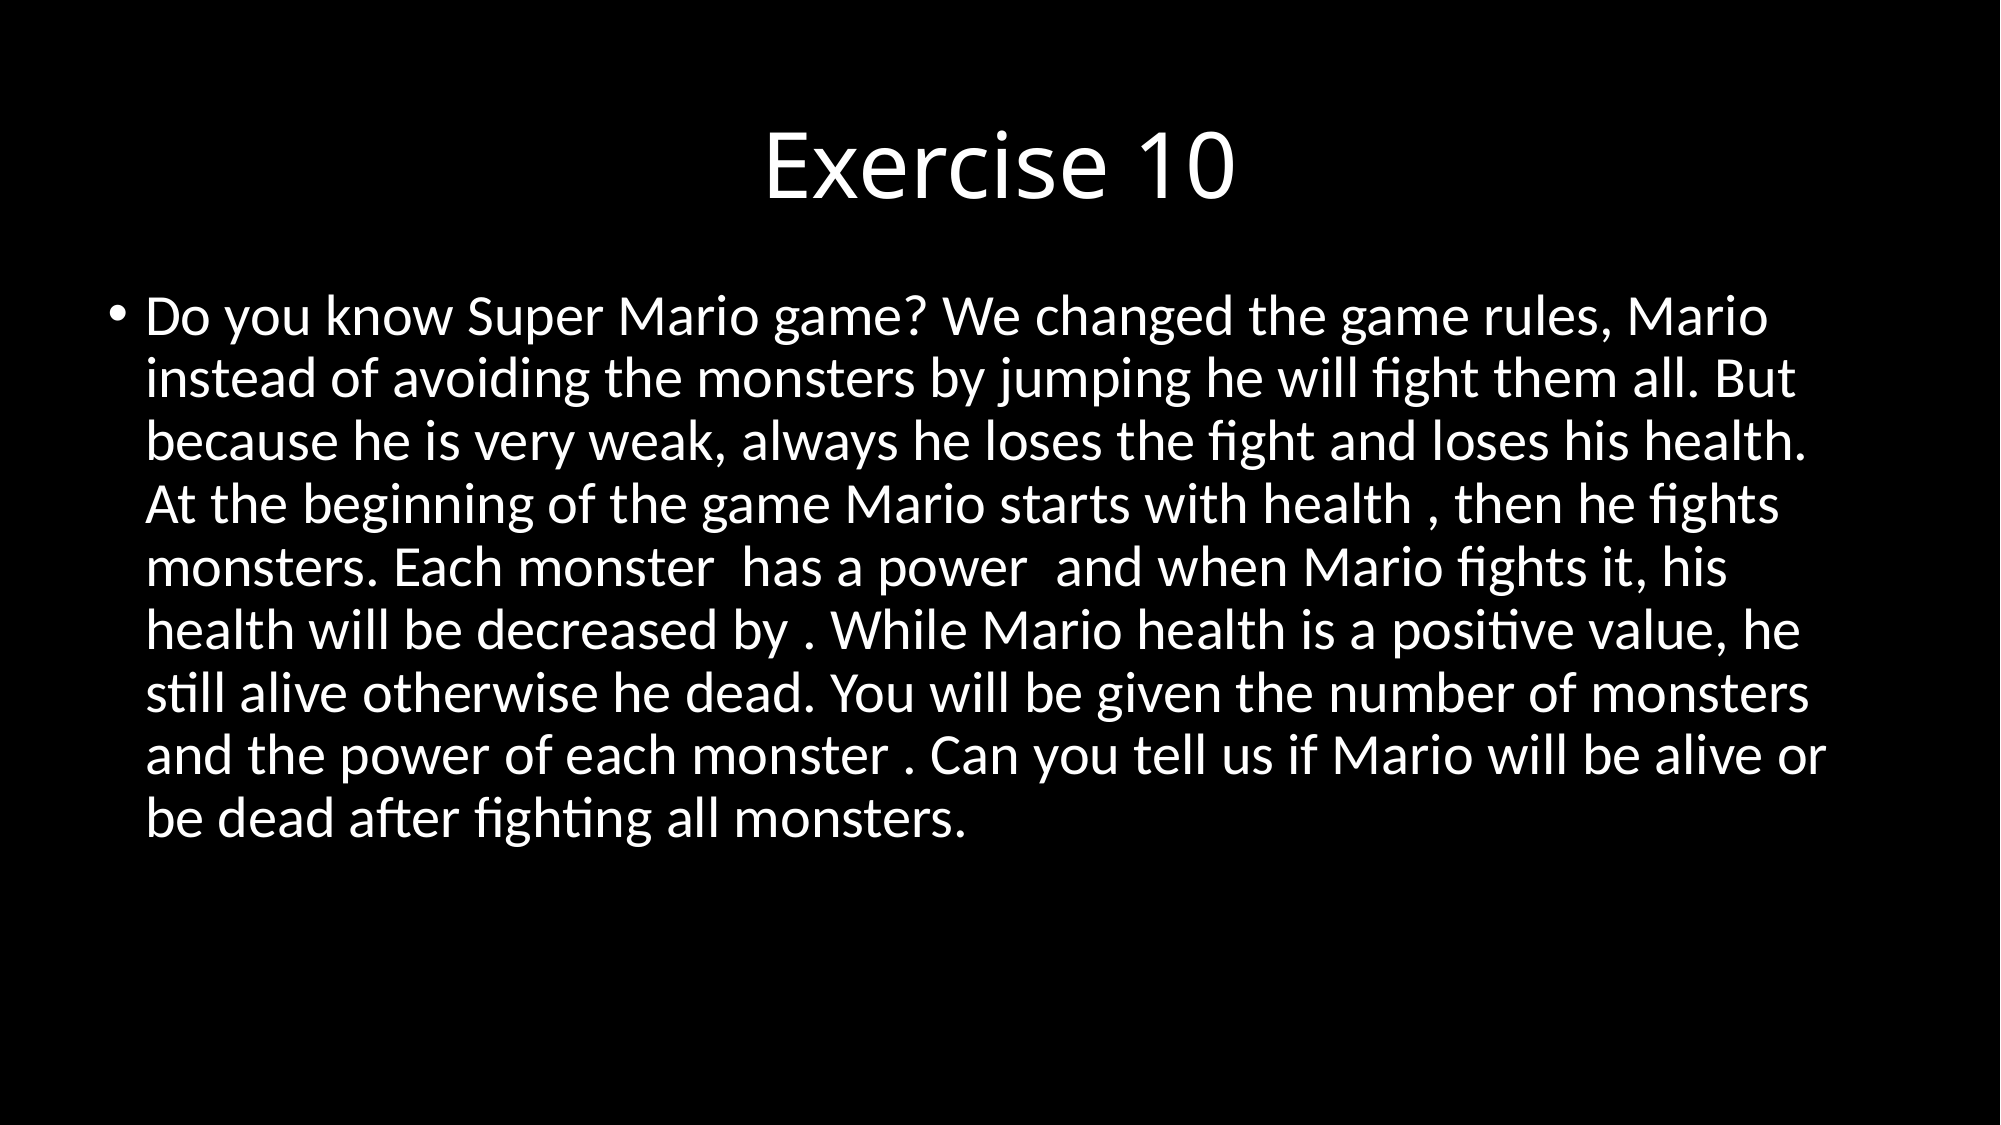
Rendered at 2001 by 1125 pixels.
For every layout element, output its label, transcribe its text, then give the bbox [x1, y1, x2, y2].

title Exercise 10 [137, 59, 1863, 278]
